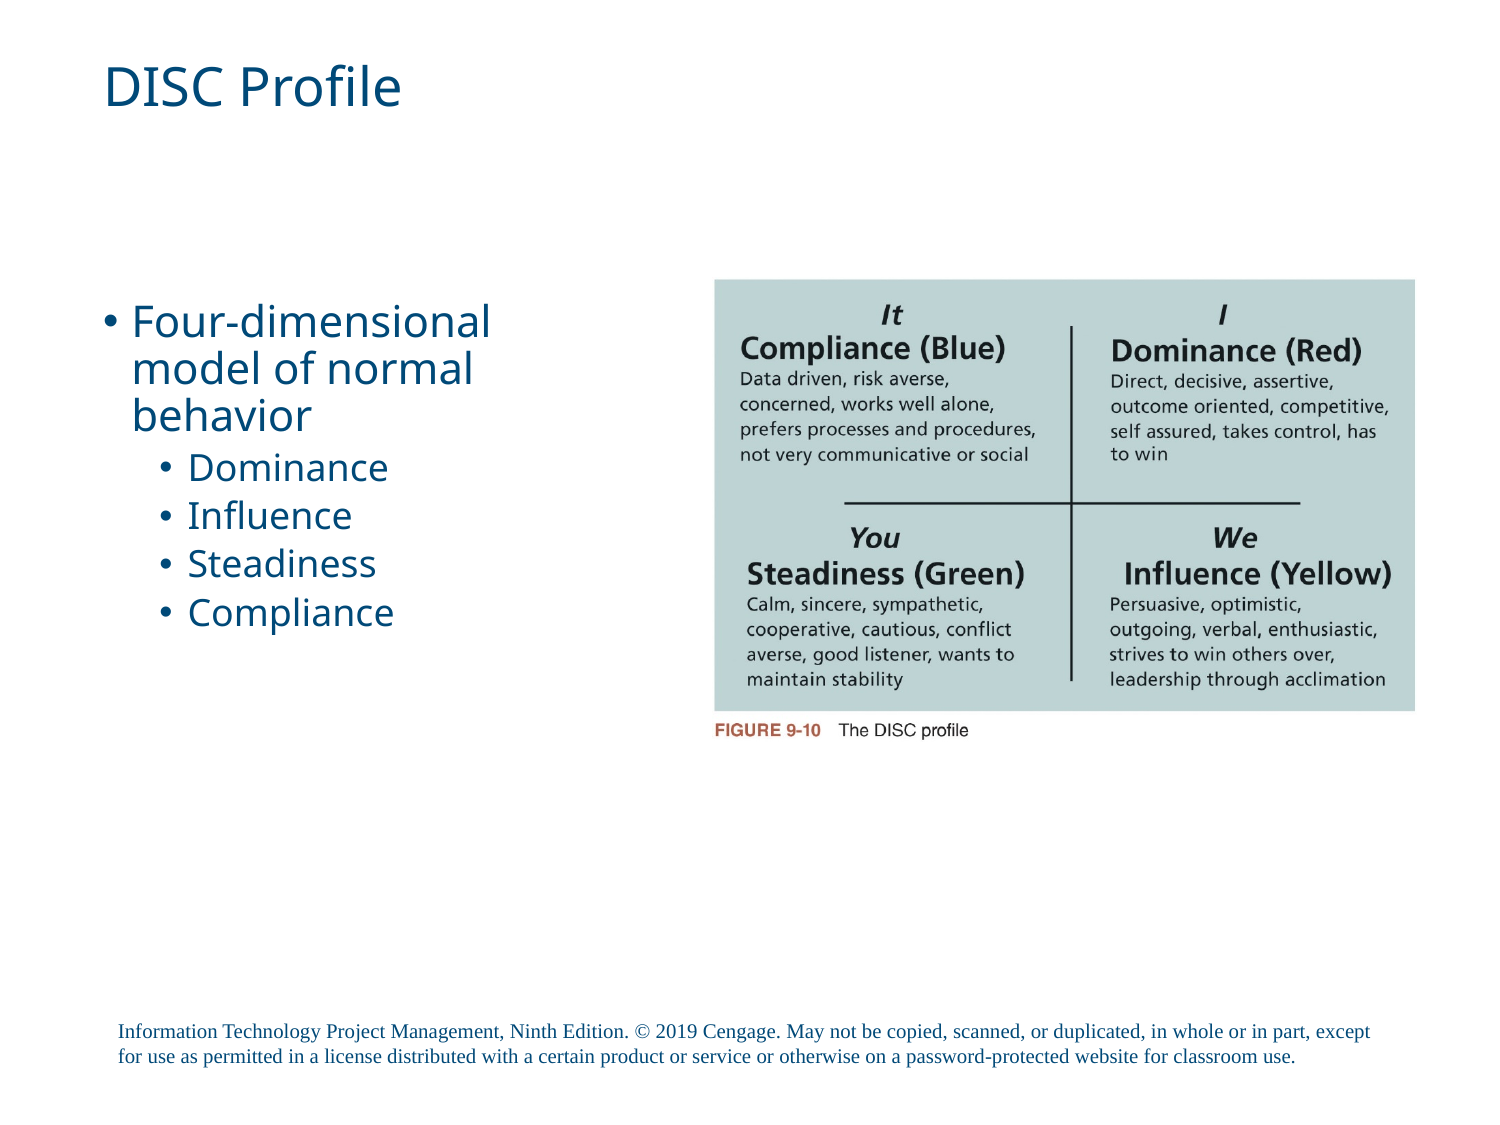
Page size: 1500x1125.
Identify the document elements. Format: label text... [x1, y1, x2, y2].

picture [712, 277, 1417, 742]
title DISC Profile [103, 59, 1397, 278]
footer Information Technology Project Management, Ninth Edition. © 2019 Cengage. May not be copied, scanned, or duplicated, in whole or in part, except for use as permitted in a license distributed with a certain product or service or otherwise on a password-protected website for classroom use. [103, 1009, 1397, 1070]
list Four-dimensional model of normal behavior Dominance Influence Steadiness Compliance [103, 299, 550, 1009]
